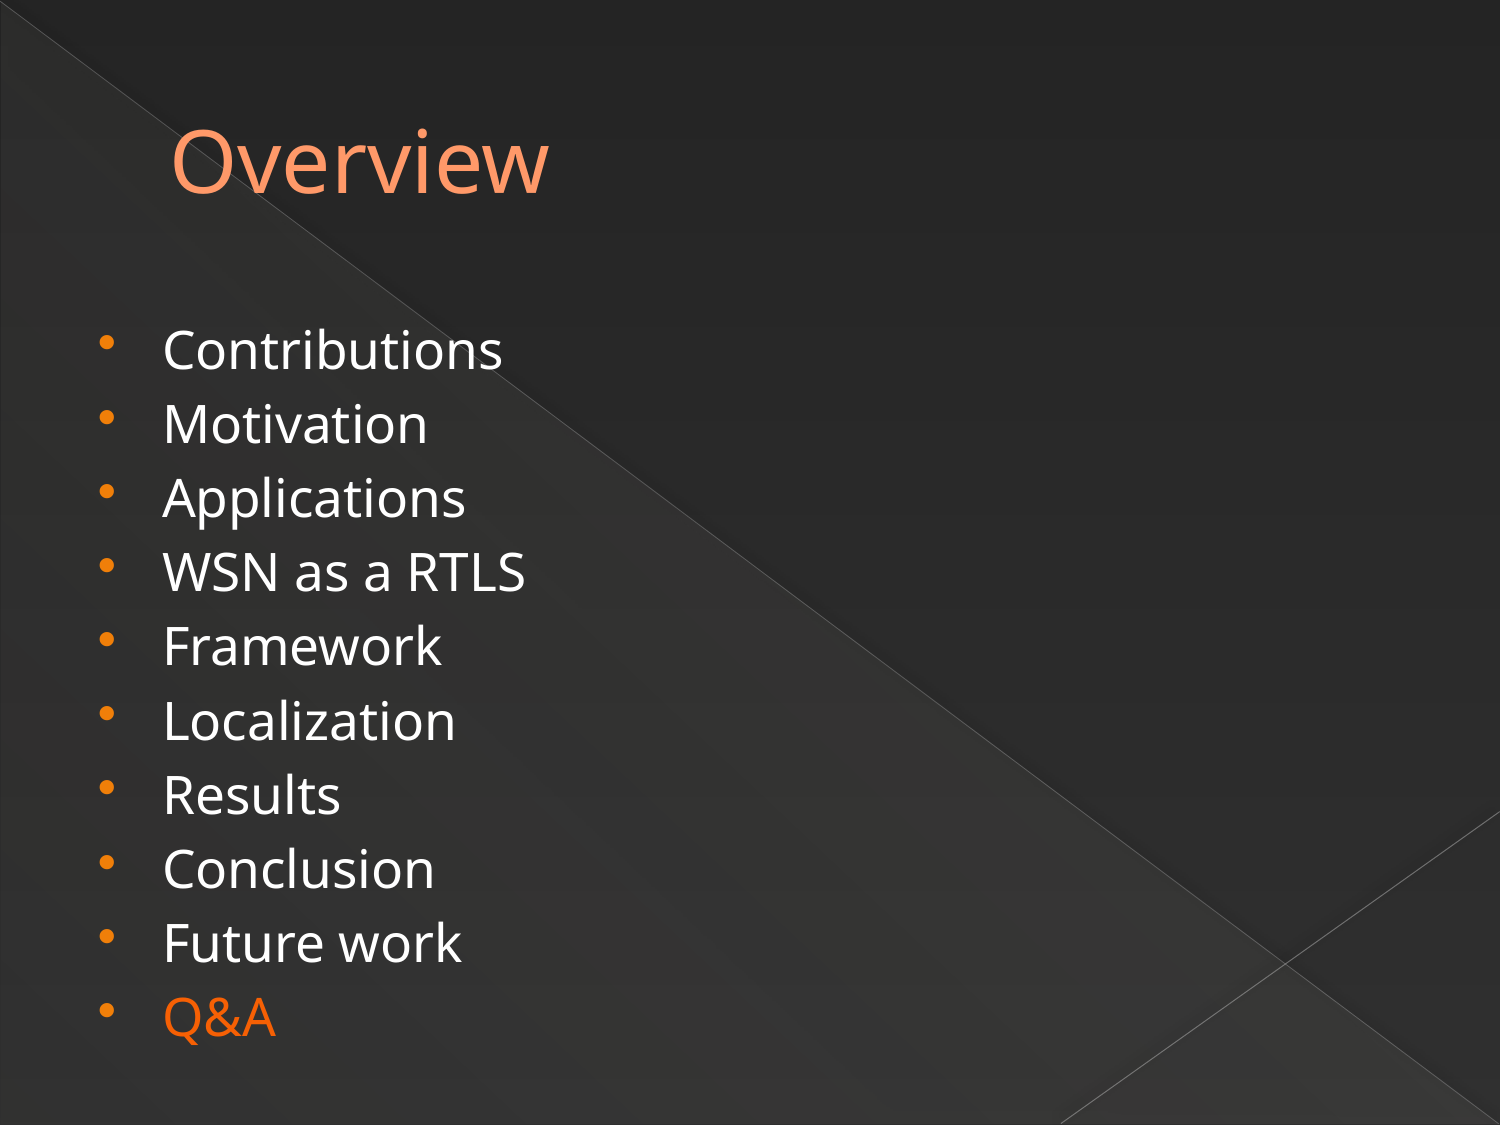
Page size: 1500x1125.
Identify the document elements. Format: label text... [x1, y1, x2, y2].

list Contributions Motivation Applications WSN as a RTLS Framework Localization Results Conclusion Future work Q&A [75, 308, 1425, 1059]
title Overview [75, 43, 1425, 274]
